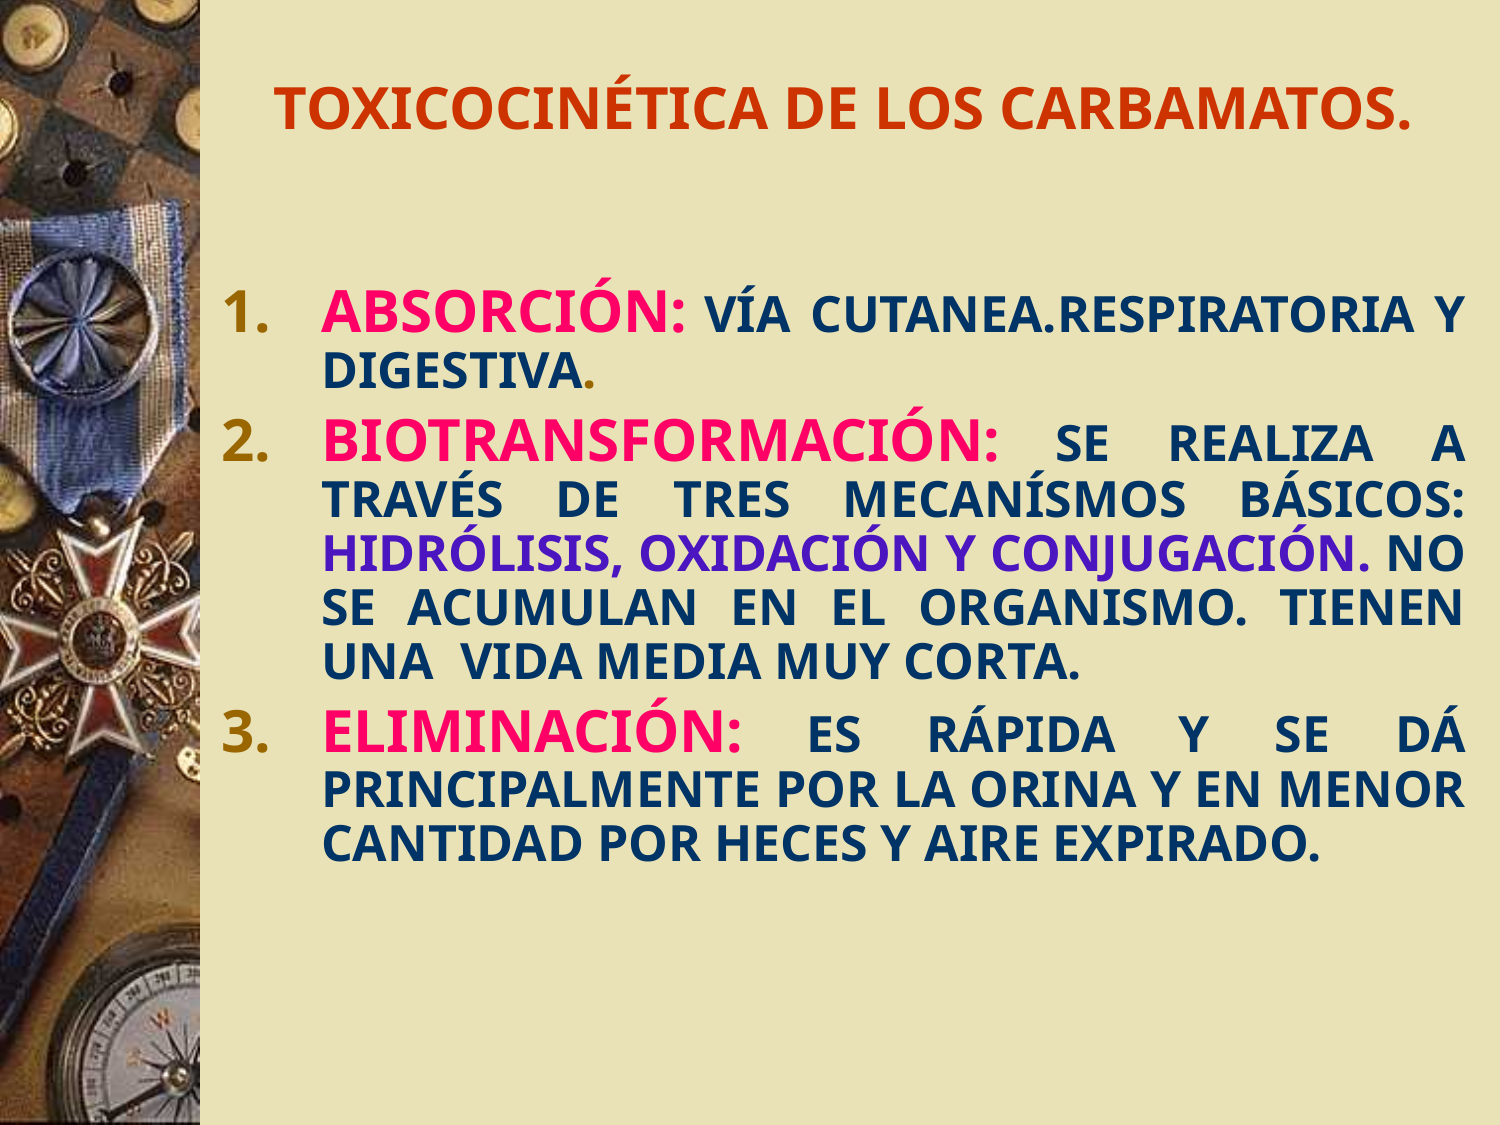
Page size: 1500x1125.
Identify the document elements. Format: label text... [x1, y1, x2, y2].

picture [0, 0, 200, 1125]
title TOXICOCINÉTICA DE LOS CARBAMATOS. [225, 12, 1463, 200]
list ABSORCIÓN: VÍA CUTANEA.RESPIRATORIA Y DIGESTIVA. BIOTRANSFORMACIÓN: SE REALIZA A TRAVÉS DE TRES MECANÍSMOS BÁSICOS: HIDRÓLISIS, OXIDACIÓN Y CONJUGACIÓN. NO SE ACUMULAN EN EL ORGANISMO. TIENEN UNA VIDA MEDIA MUY CORTA. ELIMINACIÓN: ES RÁPIDA Y SE DÁ PRINCIPALMENTE POR LA ORINA Y EN MENOR CANTIDAD POR HECES Y AIRE EXPIRADO. [206, 275, 1482, 1000]
